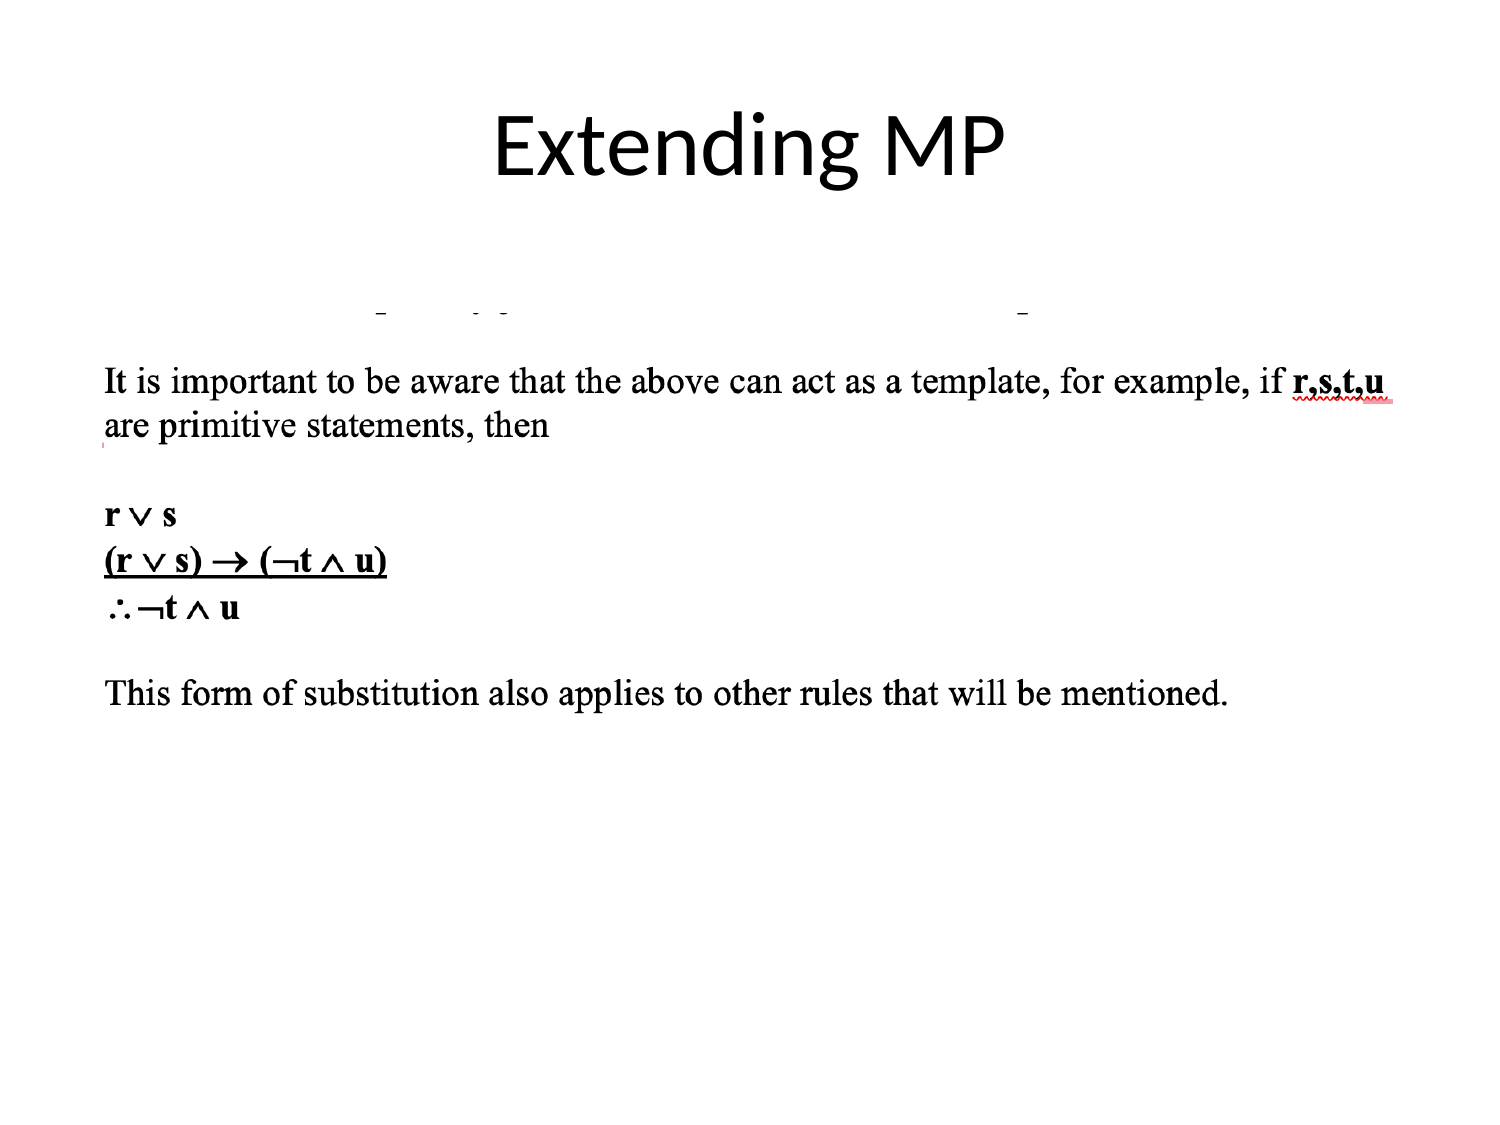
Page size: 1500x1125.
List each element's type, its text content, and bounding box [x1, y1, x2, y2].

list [74, 313, 1426, 758]
title Extending MP [75, 45, 1425, 233]
